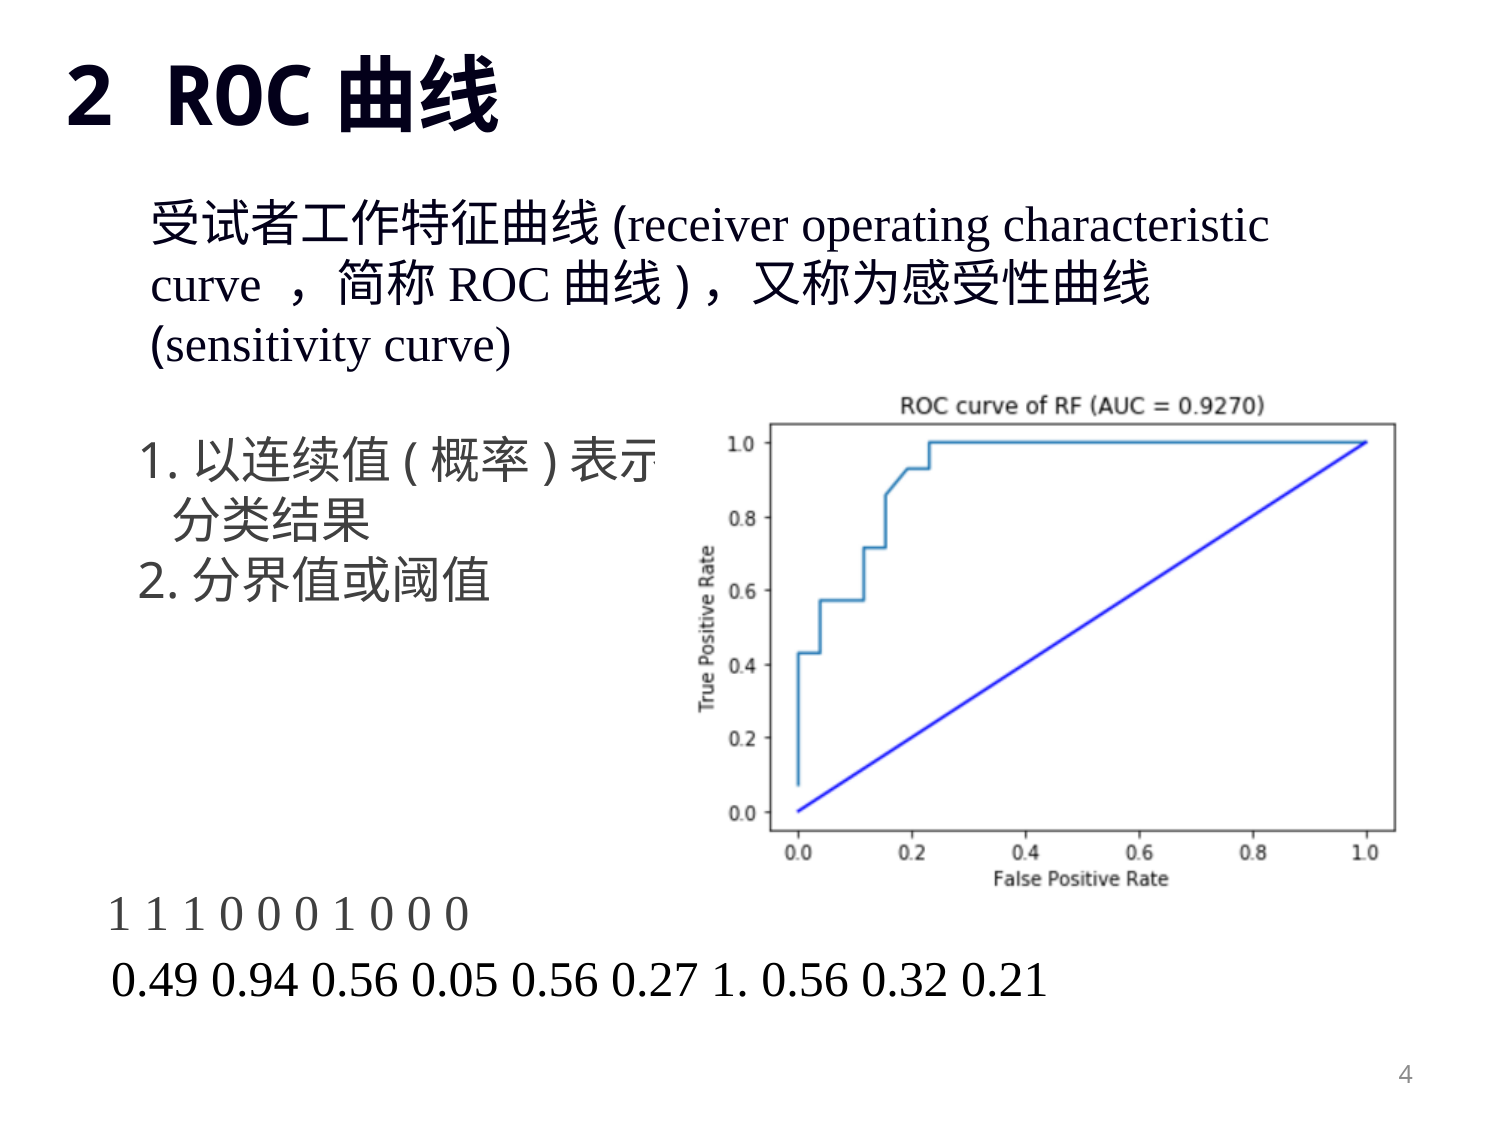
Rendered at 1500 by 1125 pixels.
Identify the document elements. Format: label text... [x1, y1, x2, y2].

text_box 1.以连续值(概率)表示 分类结果 2.分界值或阈值 [122, 420, 655, 616]
text_box 受试者工作特征曲线(receiver operating characteristic curve ，简称ROC曲线)，又称为感受性曲线(sensitivity curve) [135, 184, 1400, 380]
title 2 ROC曲线 [49, 54, 1401, 197]
picture [655, 375, 1483, 913]
text_box 0.49 0.94 0.56 0.05 0.56 0.27 1. 0.56 0.32 0.21 [111, 946, 1049, 1007]
text_box 1 1 1 0 0 0 1 0 0 0 [106, 880, 544, 941]
